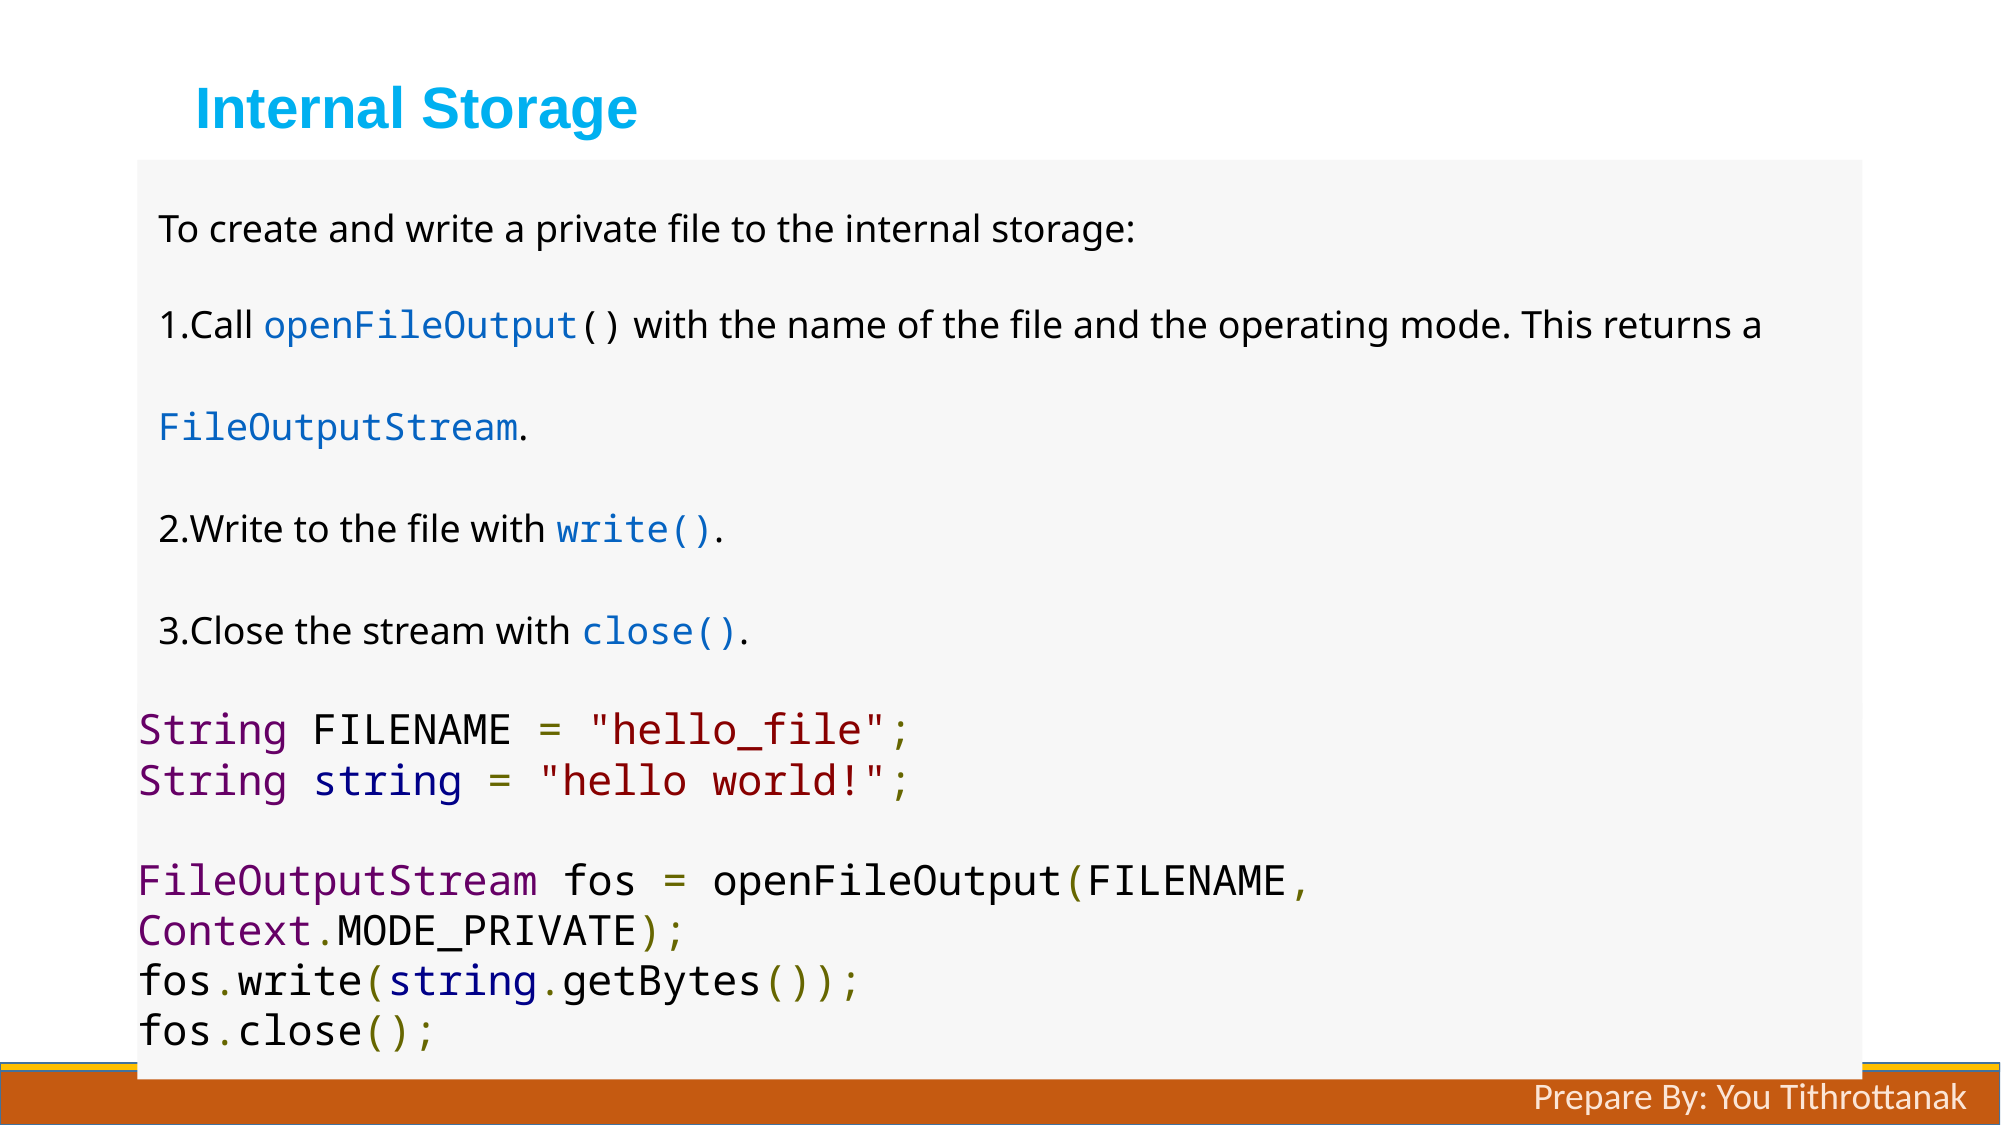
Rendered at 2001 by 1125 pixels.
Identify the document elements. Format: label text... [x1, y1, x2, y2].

text_box To create and write a private file to the internal storage: Call openFileOutput() with the name of the file and the operating mode. This returns a FileOutputStream. Write to the file with write(). Close the stream with close(). [137, 159, 1863, 703]
text_box String FILENAME = "hello_file"; String string = "hello world!"; FileOutputStream fos = openFileOutput(FILENAME, Context.MODE_PRIVATE); fos.write(string.getBytes()); fos.close(); [137, 703, 1863, 1080]
text_box Prepare By: You Tithrottanak [1518, 1064, 2000, 1125]
title Internal Storage [180, 47, 1830, 159]
